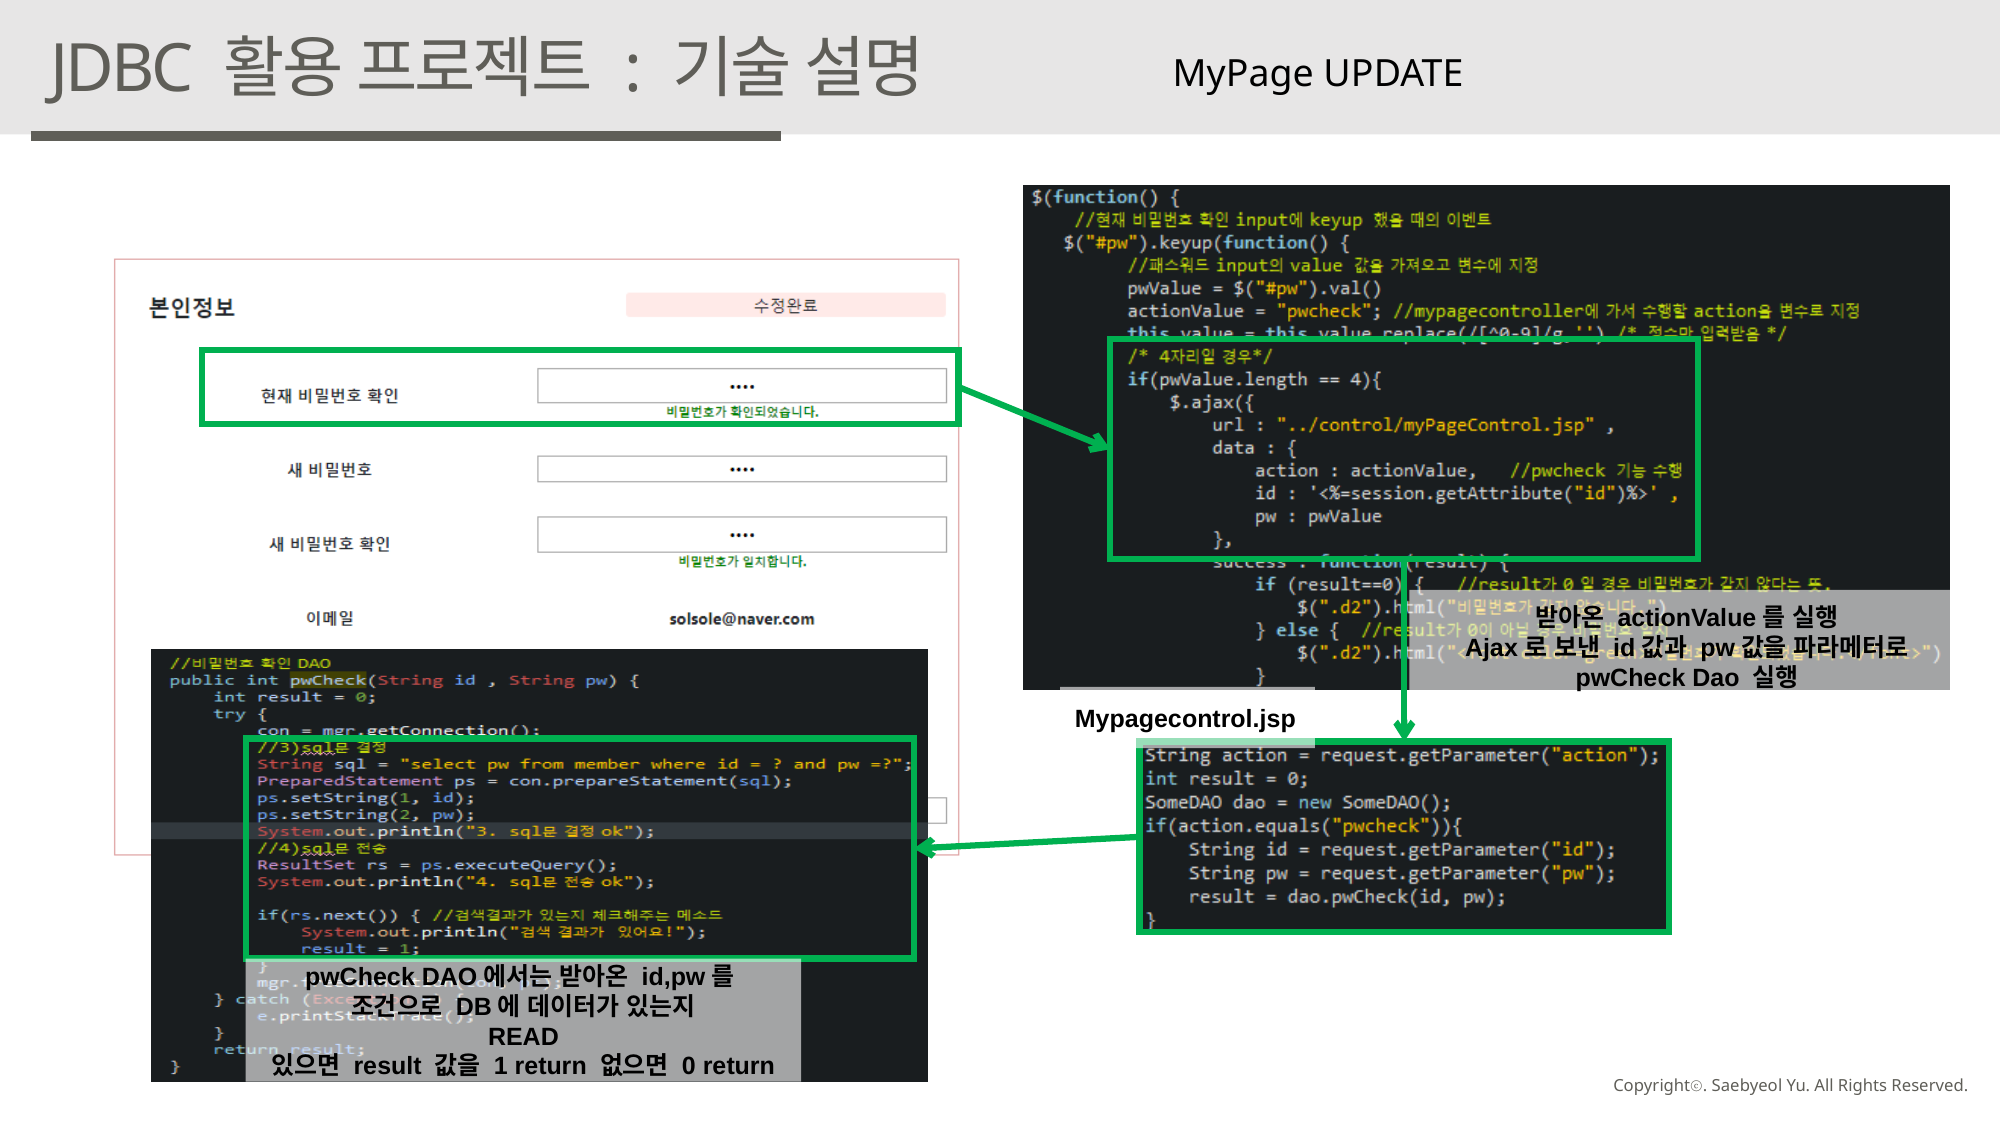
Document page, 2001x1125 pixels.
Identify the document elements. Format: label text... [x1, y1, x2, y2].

picture [102, 249, 974, 1082]
text_box JDBC 활용 프로젝트 : 기술 설명 [35, 17, 1030, 112]
text_box [0, 0, 2000, 135]
text_box Mypagecontrol.jsp [1059, 690, 1316, 749]
picture [1023, 185, 1950, 690]
text_box 받아온 actionValue를 실행 Ajax로 보낸 id값과 pw값을 파라메터로 pwCheck Dao 실행 [1408, 589, 1966, 704]
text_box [958, 386, 1111, 450]
text_box MyPage UPDATE [1158, 41, 1896, 101]
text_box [913, 836, 1140, 849]
picture [1139, 741, 1670, 933]
